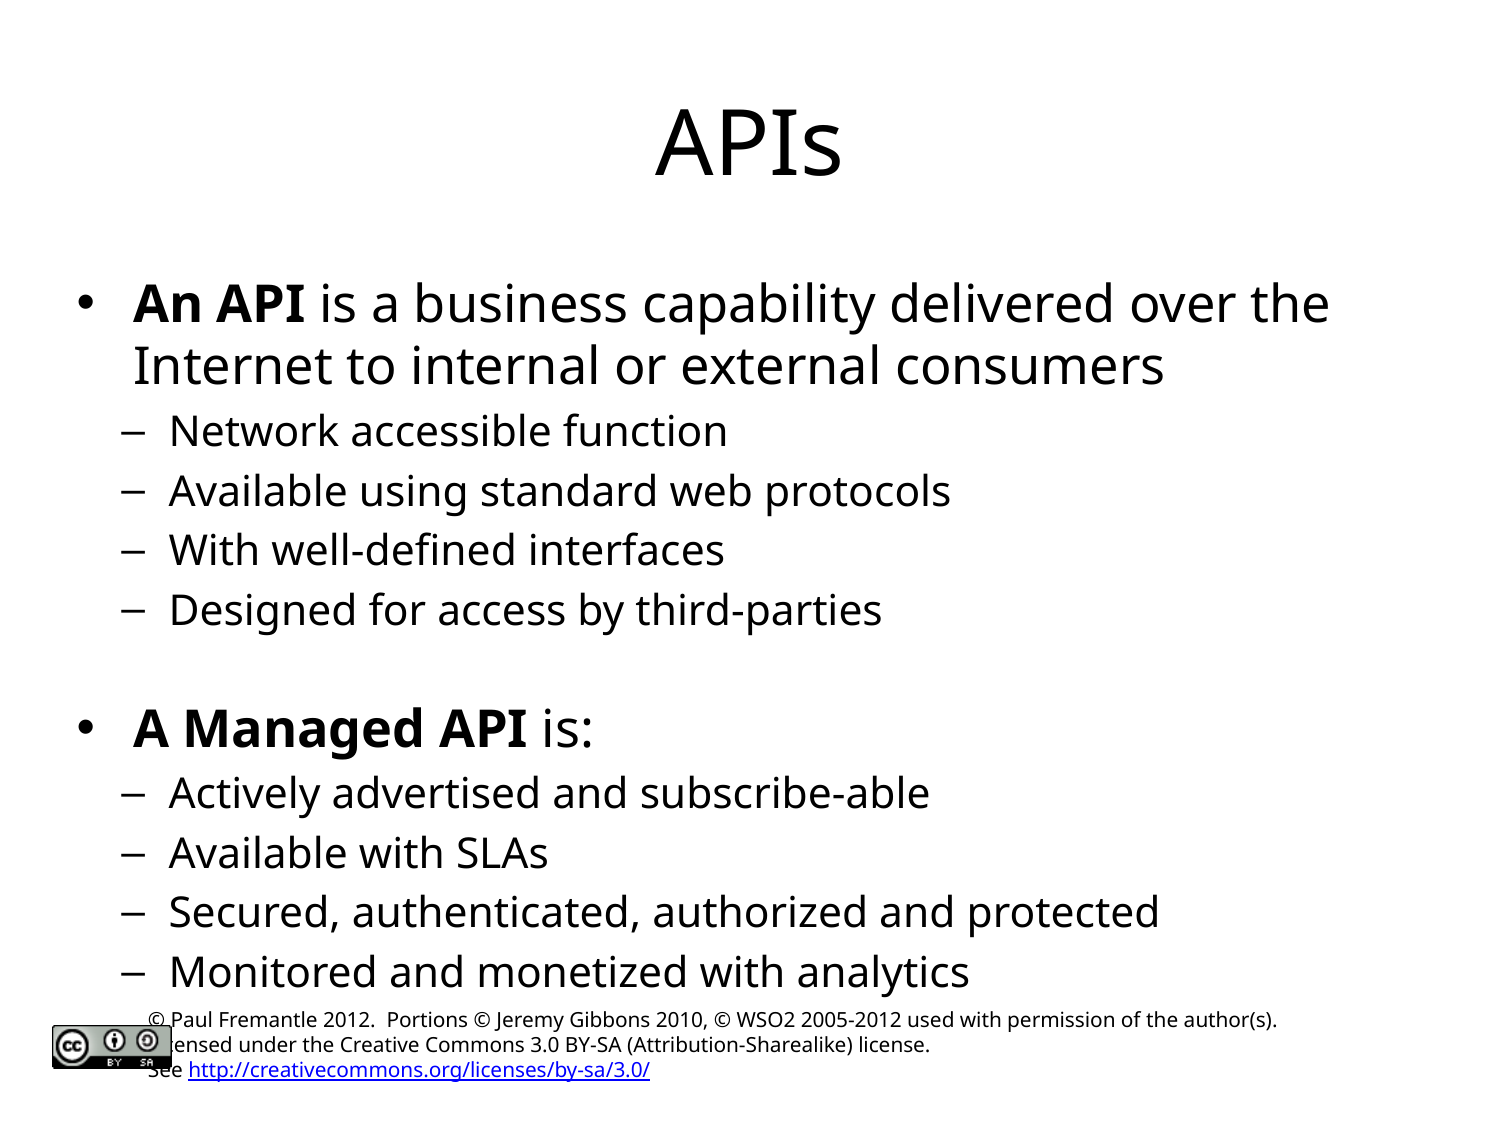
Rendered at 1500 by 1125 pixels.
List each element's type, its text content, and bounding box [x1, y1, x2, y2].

title APIs [75, 45, 1425, 233]
list An API is a business capability delivered over the Internet to internal or external consumers Network accessible function Available using standard web protocols With well-defined interfaces Designed for access by third-parties A Managed API is: Actively advertised and subscribe-able Available with SLAs Secured, authenticated, authorized and protected Monitored and monetized with analytics [61, 262, 1412, 1005]
picture [52, 1025, 172, 1069]
